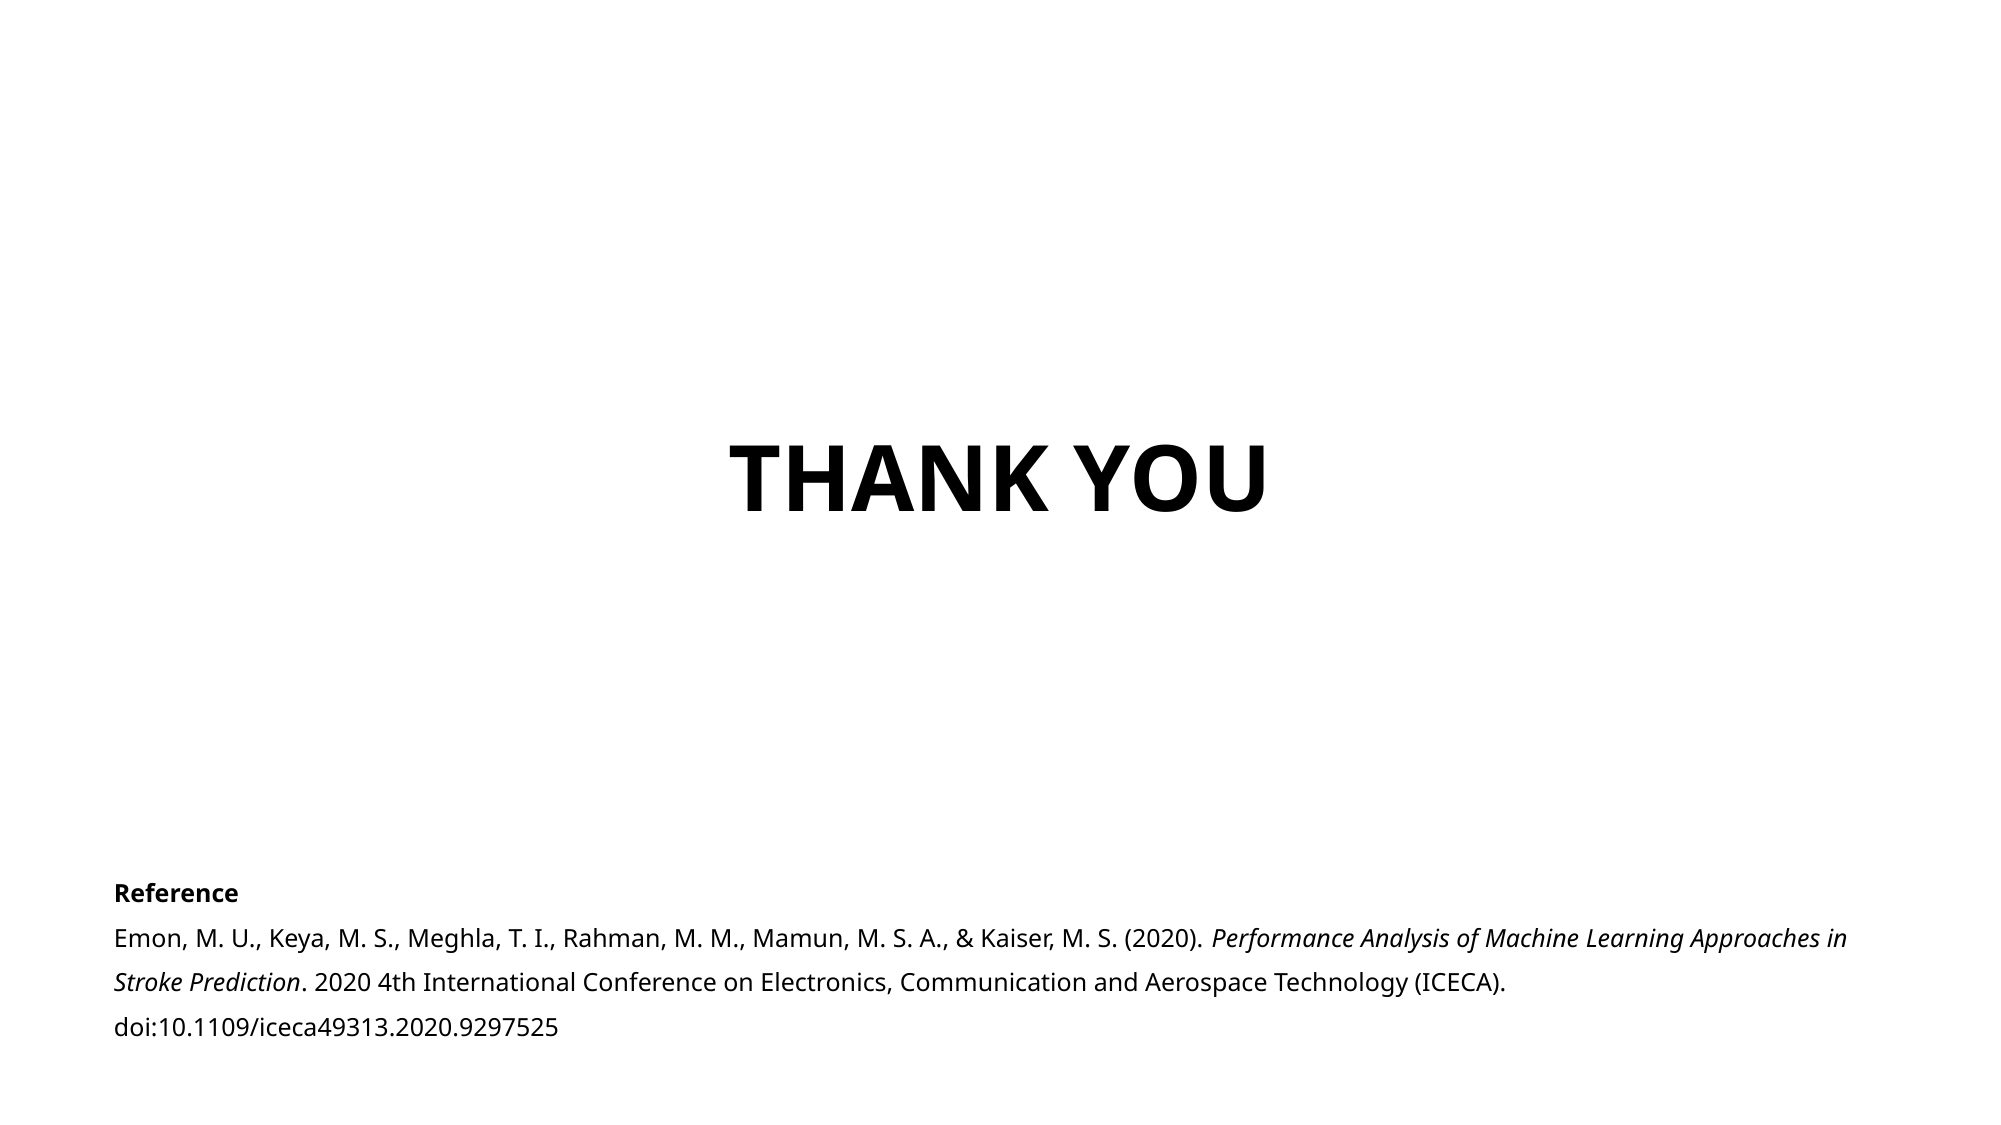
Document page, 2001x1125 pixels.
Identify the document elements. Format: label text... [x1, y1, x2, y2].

text_box Reference Emon, M. U., Keya, M. S., Meghla, T. I., Rahman, M. M., Mamun, M. S. A., & Kaiser, M. S. (2020). Performance Analysis of Machine Learning Approaches in Stroke Prediction. 2020 4th International Conference on Electronics, Communication and Aerospace Technology (ICECA). doi:10.1109/iceca49313.2020.9297525 [99, 854, 1901, 1050]
text_box THANK YOU [713, 357, 1287, 538]
